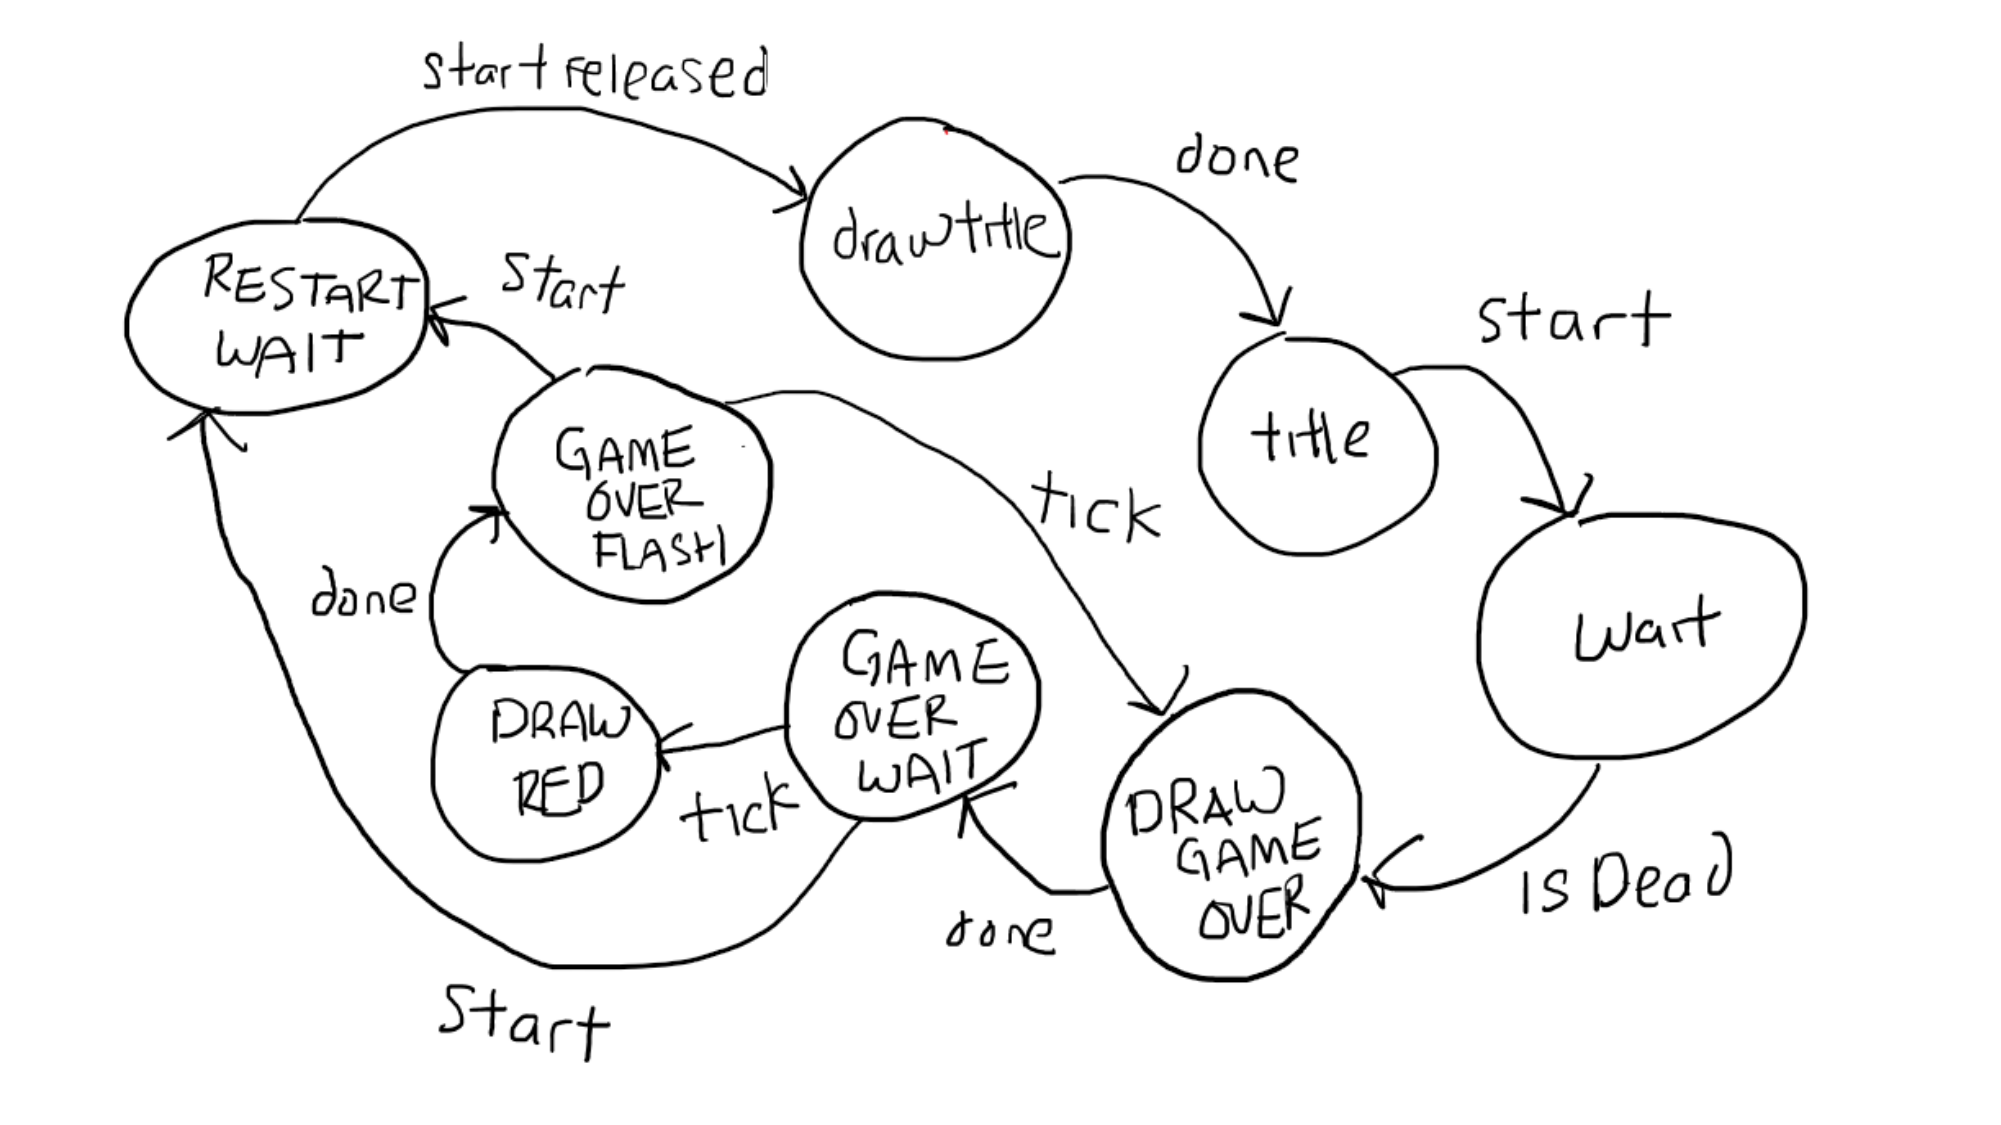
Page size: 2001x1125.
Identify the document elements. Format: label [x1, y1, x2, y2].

list [74, 19, 1891, 1112]
